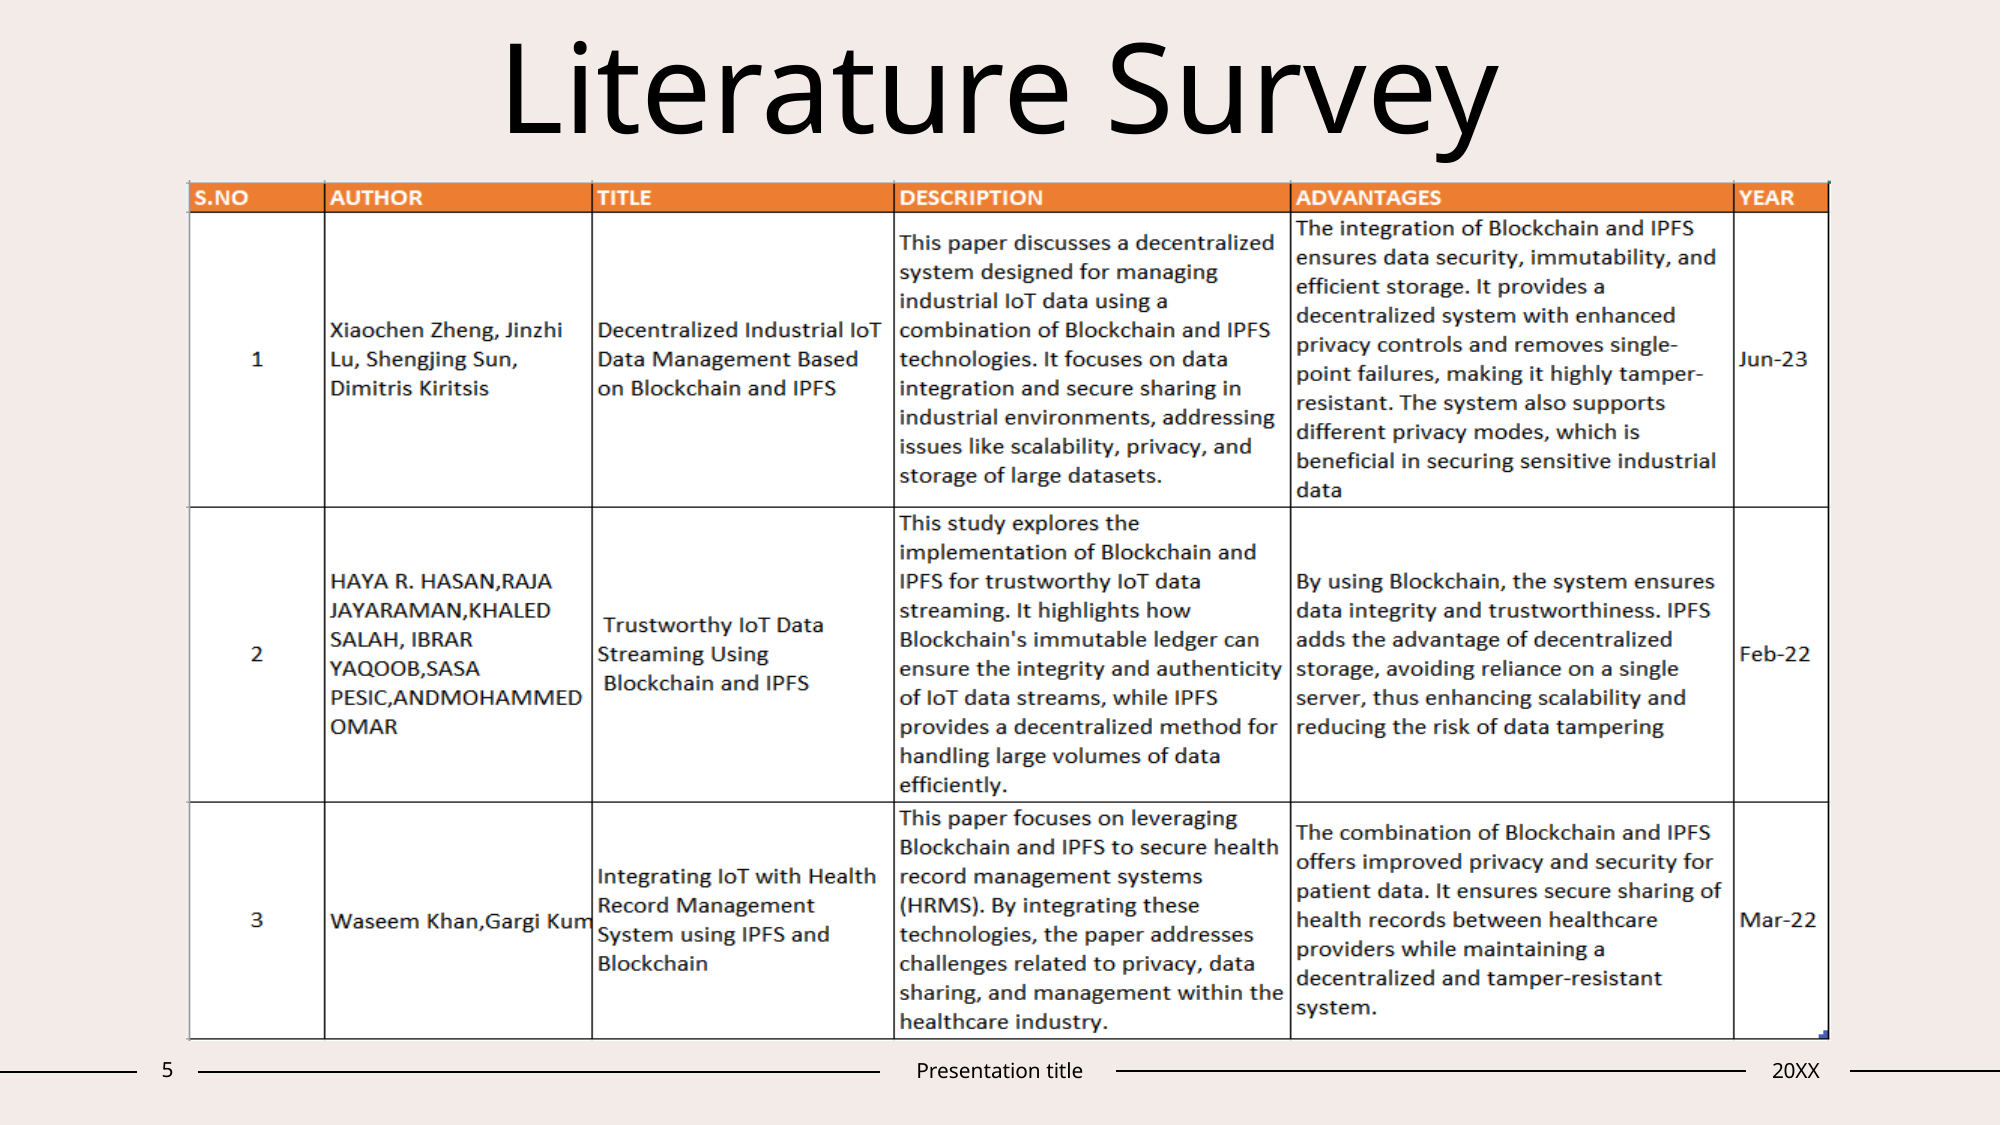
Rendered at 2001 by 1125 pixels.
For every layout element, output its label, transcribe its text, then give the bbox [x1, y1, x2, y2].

slide_number 20XX [1743, 1050, 1849, 1091]
title Literature Survey [186, 0, 1813, 168]
footer Presentation title [879, 1050, 1120, 1091]
slide_number 5 [137, 1050, 198, 1091]
picture [186, 180, 1831, 1041]
